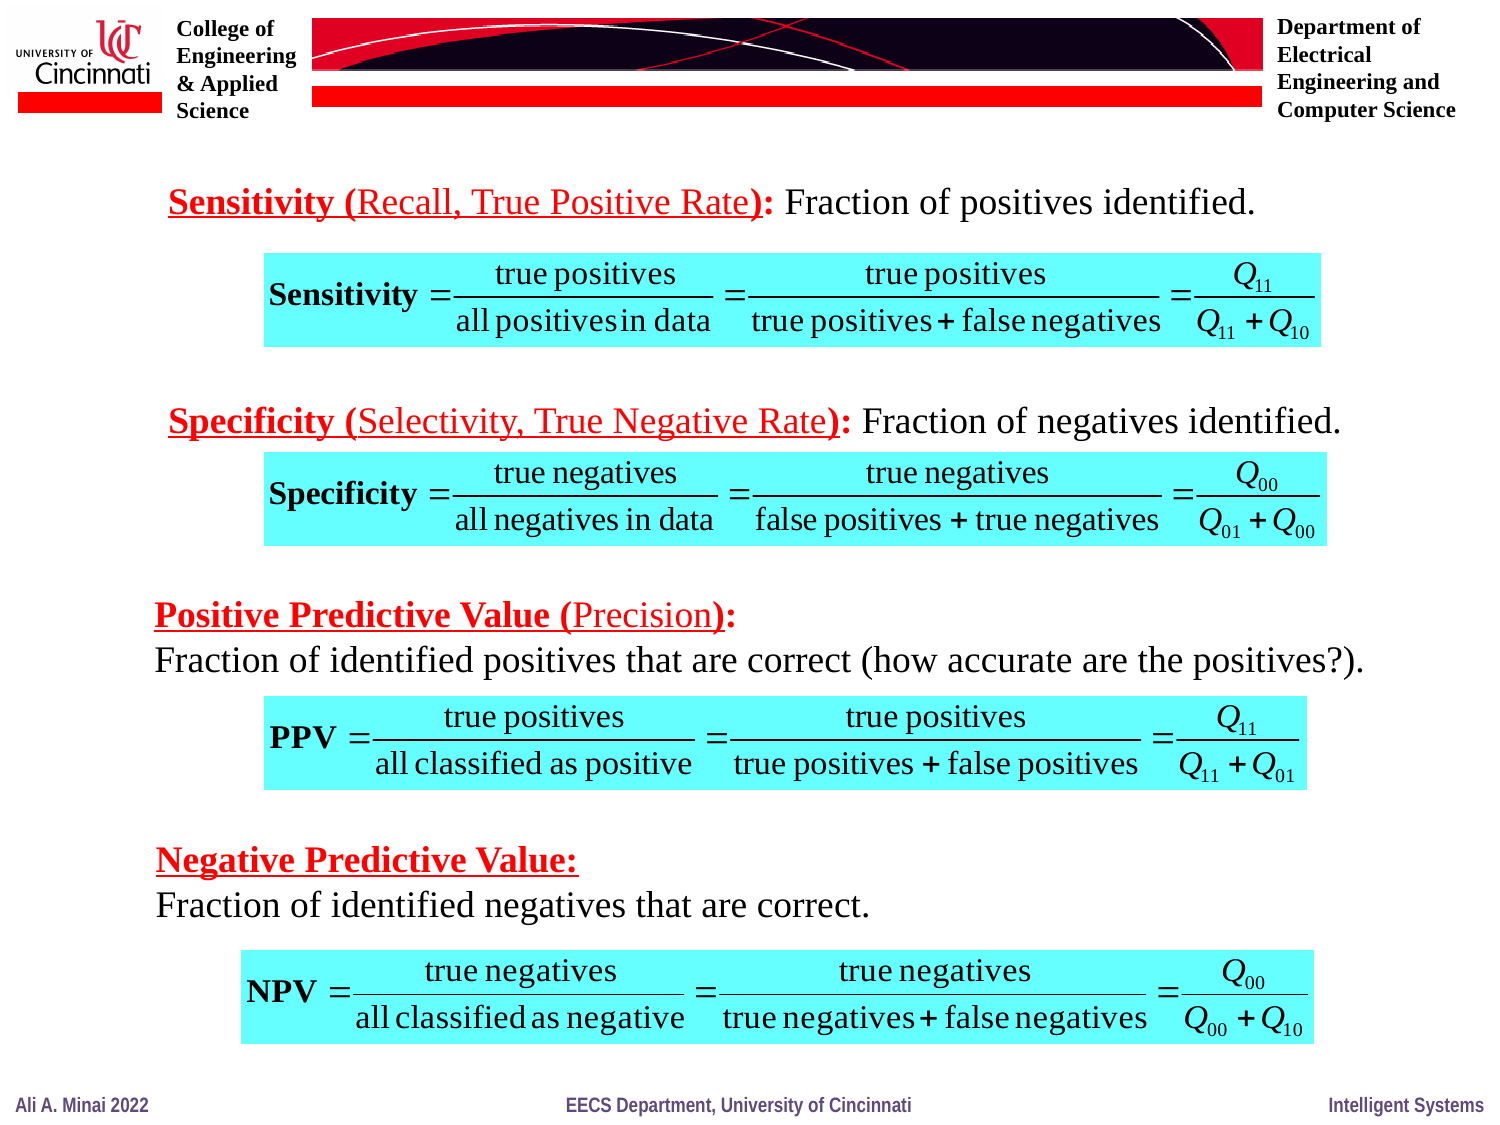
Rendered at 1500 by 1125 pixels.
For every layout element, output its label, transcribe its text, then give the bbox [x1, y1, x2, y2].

picture [312, 18, 1263, 71]
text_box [264, 252, 1322, 347]
text_box Negative Predictive Value: Fraction of identified negatives that are correct. [140, 827, 887, 933]
text_box Specificity (Selectivity, True Negative Rate): Fraction of negatives identified. [153, 388, 1358, 449]
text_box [240, 949, 1315, 1045]
text_box Positive Predictive Value (Precision): Fraction of identified positives that are correct (how accurate are the positives?). [139, 582, 1382, 688]
picture [6, 5, 163, 99]
text_box Sensitivity (Recall, True Positive Rate): Fraction of positives identified. [153, 169, 1272, 229]
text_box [264, 451, 1328, 547]
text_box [264, 695, 1307, 791]
